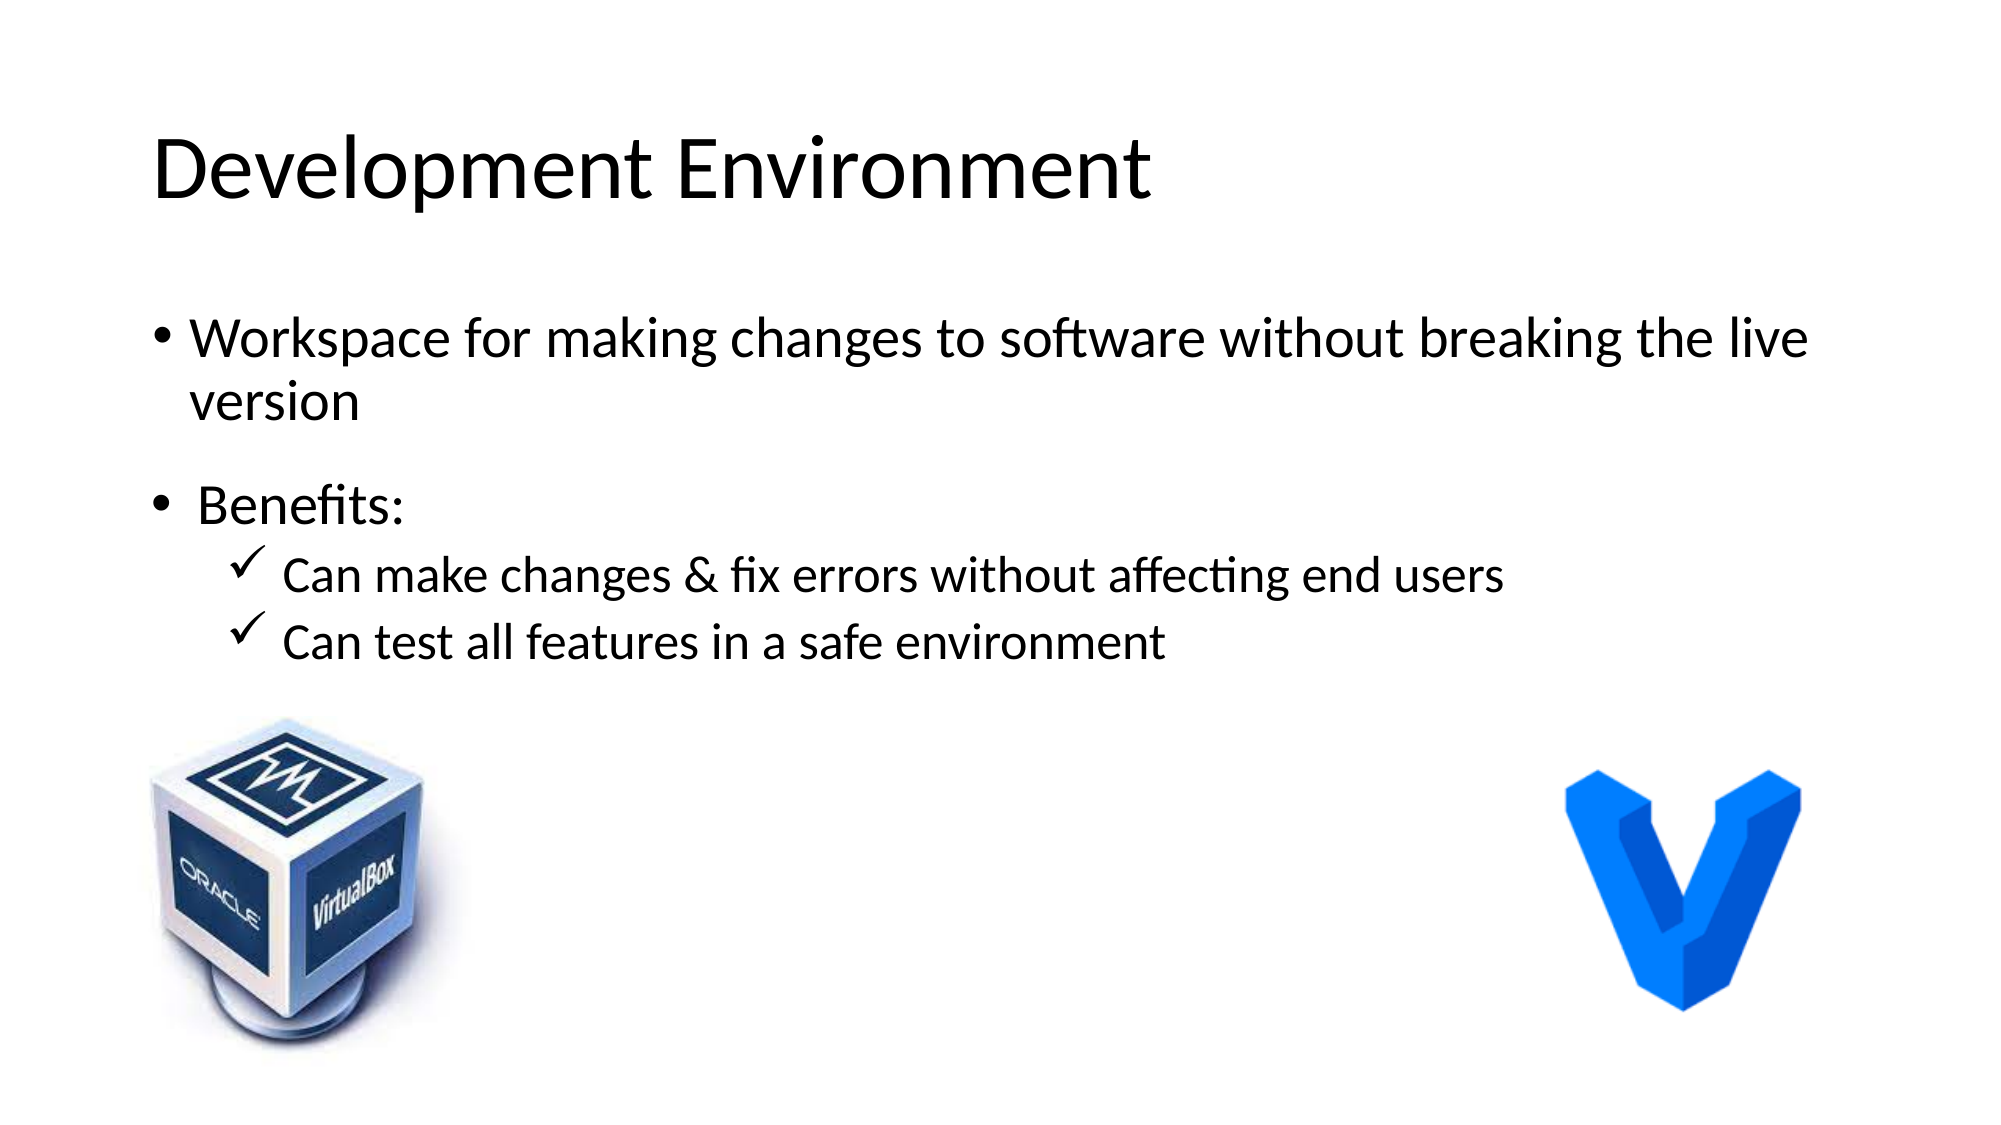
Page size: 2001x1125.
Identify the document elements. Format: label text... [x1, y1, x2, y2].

picture [137, 716, 489, 1069]
list Workspace for making changes to software without breaking the live version [137, 299, 1863, 450]
picture [1507, 715, 1860, 1067]
title Development Environment [137, 59, 1863, 278]
text_box Benefits: Can make changes & fix errors without affecting end users Can test all features in a safe environment [136, 466, 1860, 679]
